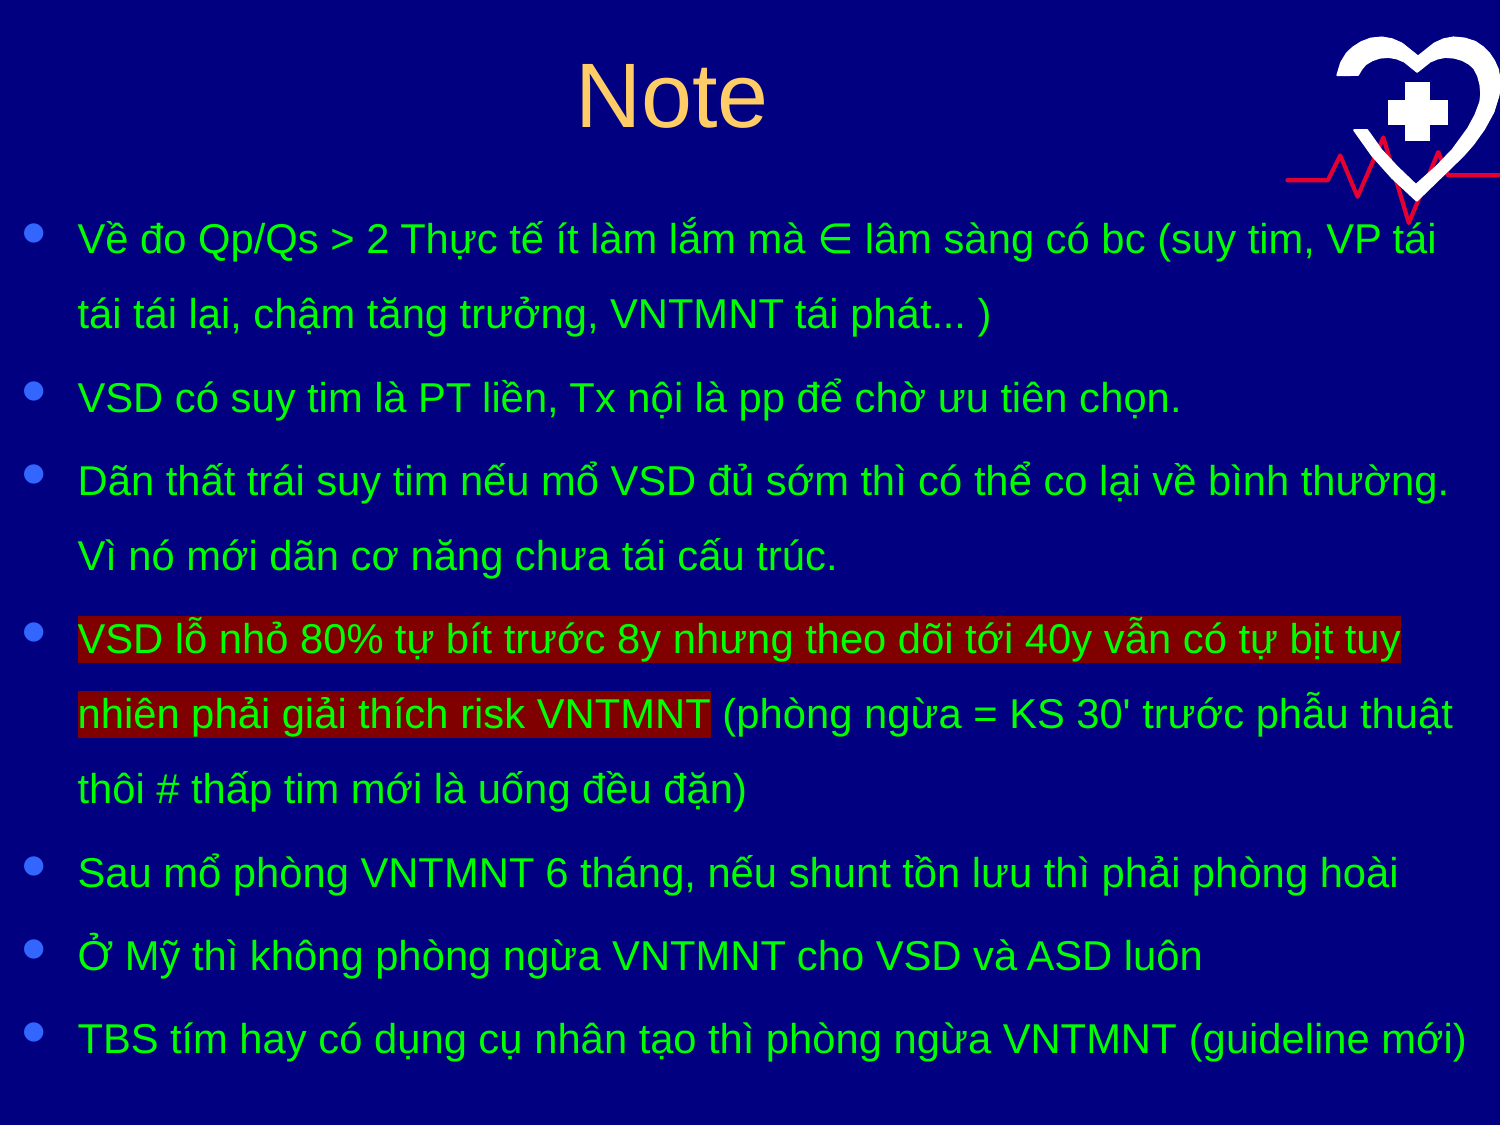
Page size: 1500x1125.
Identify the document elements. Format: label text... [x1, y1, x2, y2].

list Về đo Qp/Qs > 2 Thực tế ít làm lắm mà ∈ lâm sàng có bc (suy tim, VP tái tái tái lại, chậm tăng trưởng, VNTMNT tái phát... ) VSD có suy tim là PT liền, Tx nội là pp để chờ ưu tiên chọn. Dãn thất trái suy tim nếu mổ VSD đủ sớm thì có thể co lại về bình thường. Vì nó mới dãn cơ năng chưa tái cấu trúc. VSD lỗ nhỏ 80% tự bít trước 8y nhưng theo dõi tới 40y vẫn có tự bịt tuy nhiên phải giải thích risk VNTMNT (phòng ngừa = KS 30' trước phẫu thuật thôi # thấp tim mới là uống đều đặn) Sau mổ phòng VNTMNT 6 tháng, nếu shunt tồn lưu thì phải phòng hoài Ở Mỹ thì không phòng ngừa VNTMNT cho VSD và ASD luôn TBS tím hay có dụng cụ nhân tạo thì phòng ngừa VNTMNT (guideline mới) [6, 179, 1494, 1105]
title Note [16, 18, 1328, 163]
